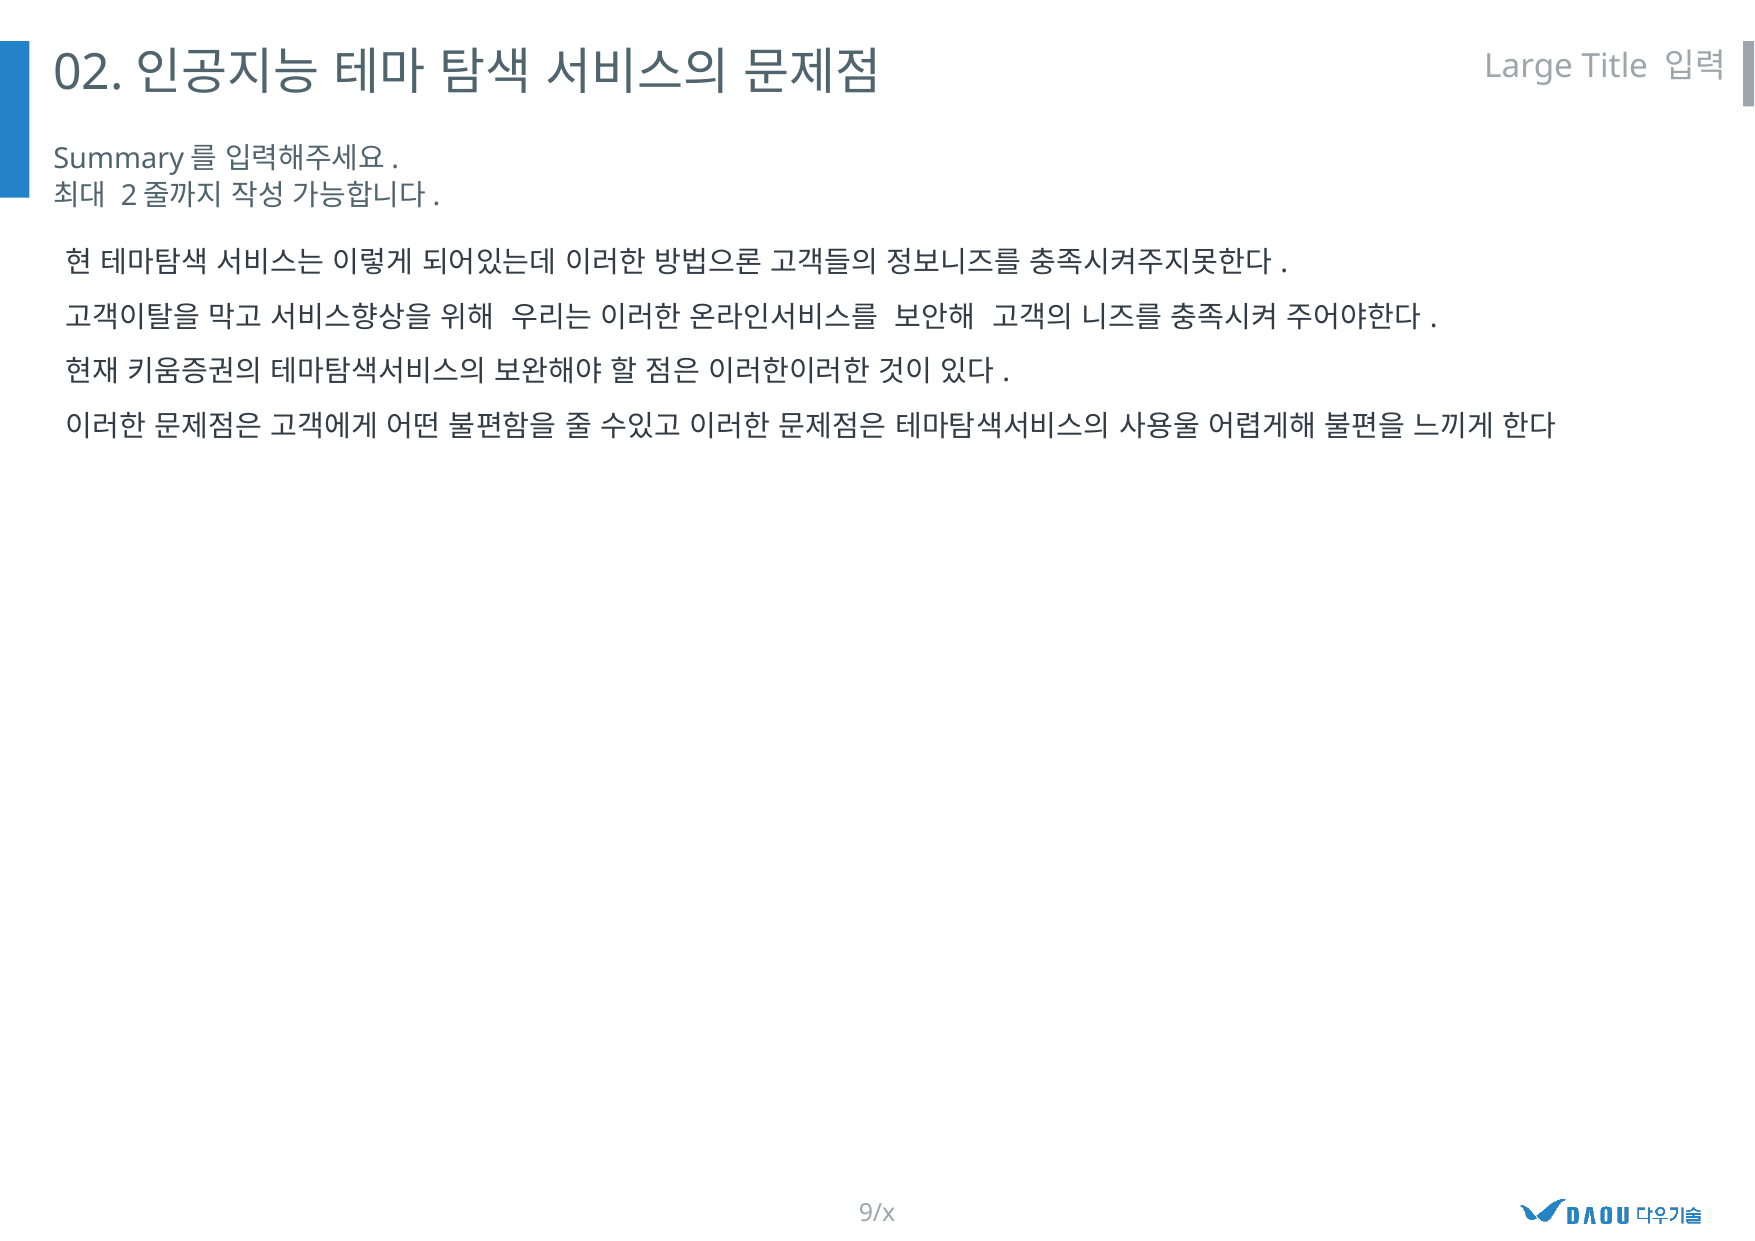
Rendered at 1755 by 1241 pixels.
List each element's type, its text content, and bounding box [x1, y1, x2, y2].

picture [1519, 1199, 1701, 1224]
list 02.인공지능 테마 탐색 서비스의 문제점 [38, 39, 1344, 135]
list Large Title 입력 [1368, 41, 1741, 107]
list 현 테마탐색 서비스는 이렇게 되어있는데 이러한 방법으론 고객들의 정보니즈를 충족시켜주지못한다. 고객이탈을 막고 서비스향상을 위해 우리는 이러한 온라인서비스를 보안해 고객의 니즈를 충족시켜 주어야한다. 현재 키움증권의 테마탐색서비스의 보완해야 할 점은 이러한이러한 것이 있다. 이러한 문제점은 고객에게 어떤 불편함을 줄 수있고 이러한 문제점은 테마탐색서비스의 사용울 어렵게해 불편을 느끼게 한다 [50, 240, 1704, 1143]
list Summary를 입력해주세요. 최대 2줄까지 작성 가능합니다. [38, 135, 1344, 220]
